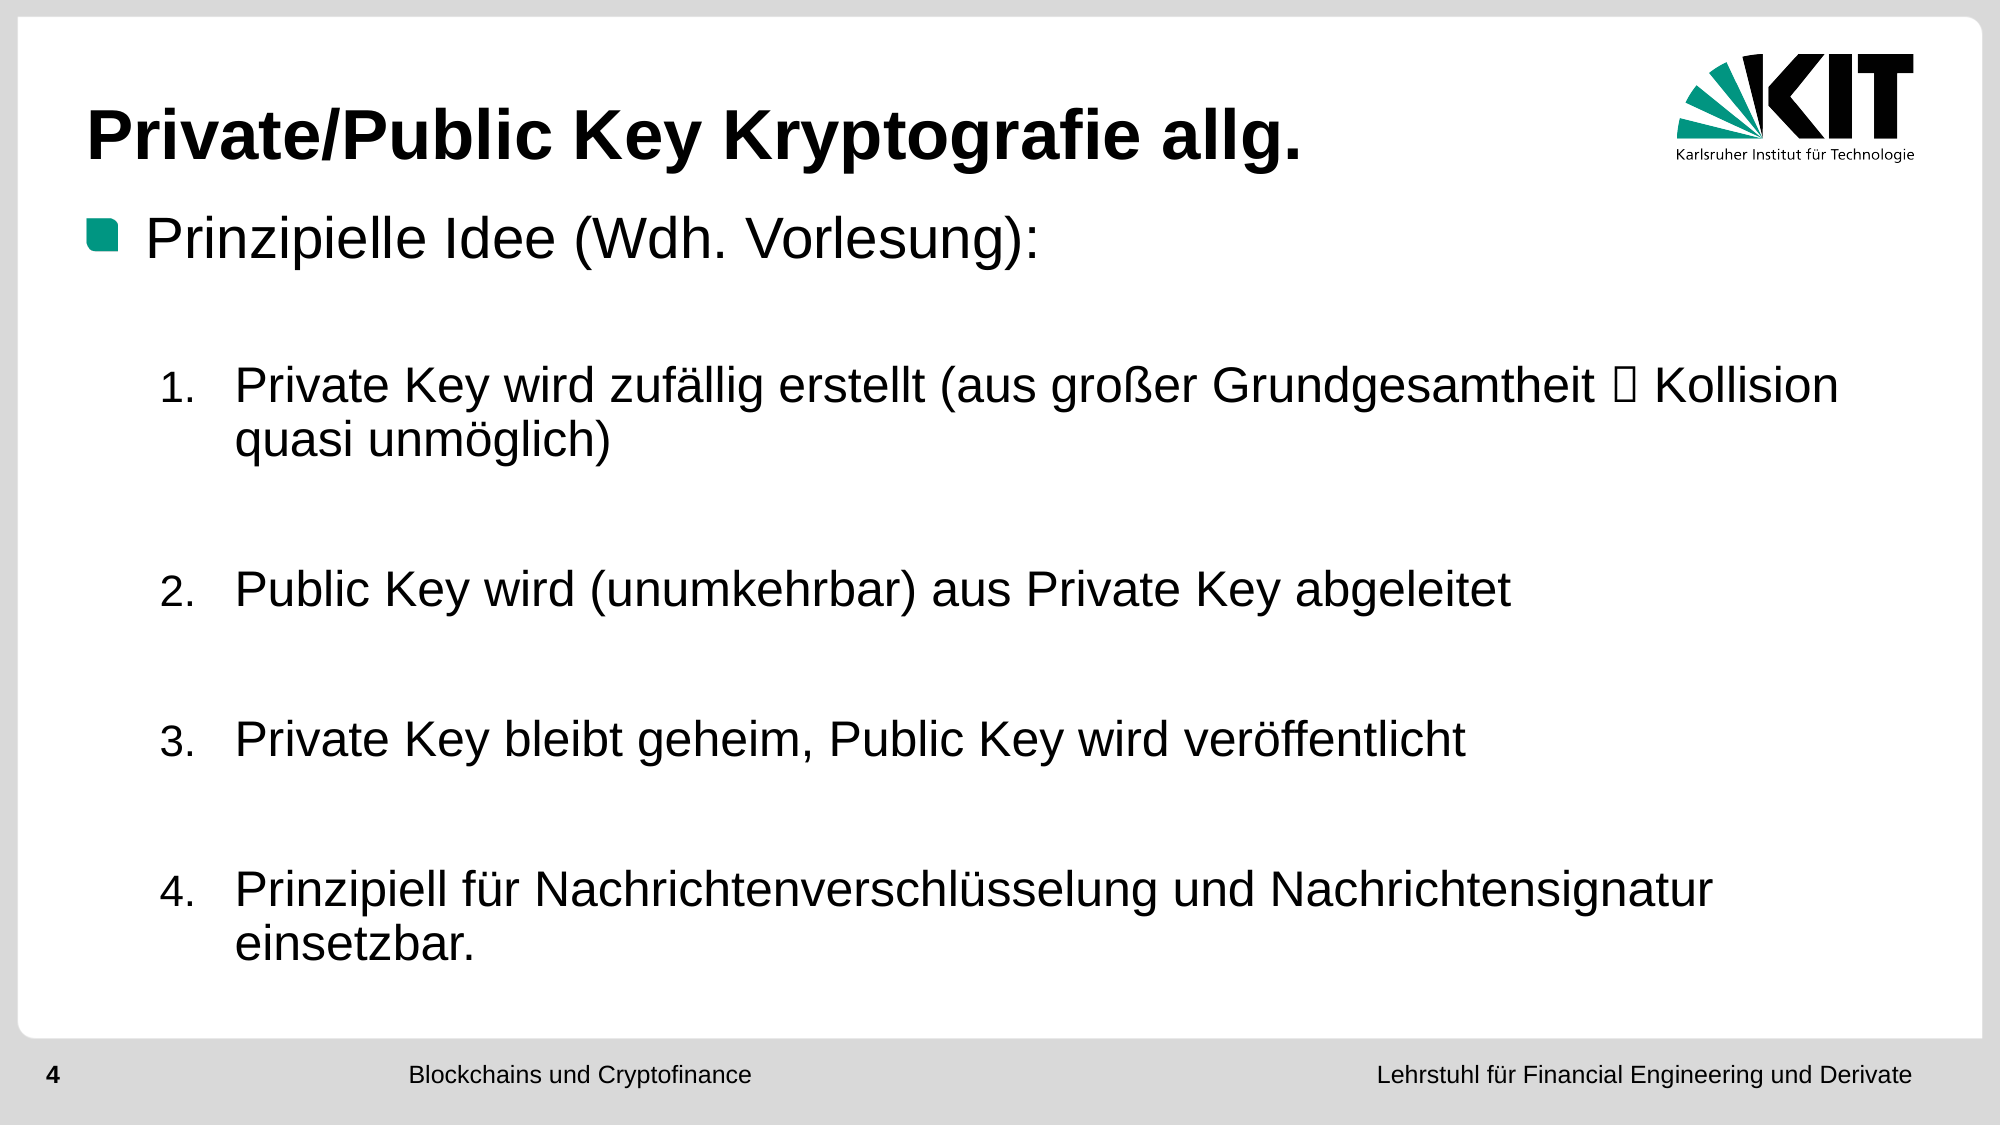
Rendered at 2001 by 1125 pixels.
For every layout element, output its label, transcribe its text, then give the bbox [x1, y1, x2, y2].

slide_number 3 [45, 1058, 118, 1119]
list Prinzipielle Idee (Wdh. Vorlesung): Private Key wird zufällig erstellt (aus großer Grundgesamtheit  Kollision quasi unmöglich) Public Key wird (unumkehrbar) aus Private Key abgeleitet Private Key bleibt geheim, Public Key wird veröffentlicht Prinzipiell für Nachrichtenverschlüsselung und Nachrichtensignatur einsetzbar. [86, 208, 1914, 1004]
picture [0, 0, 2000, 1125]
title Private/Public Key Kryptografie allg. [86, 71, 1592, 175]
